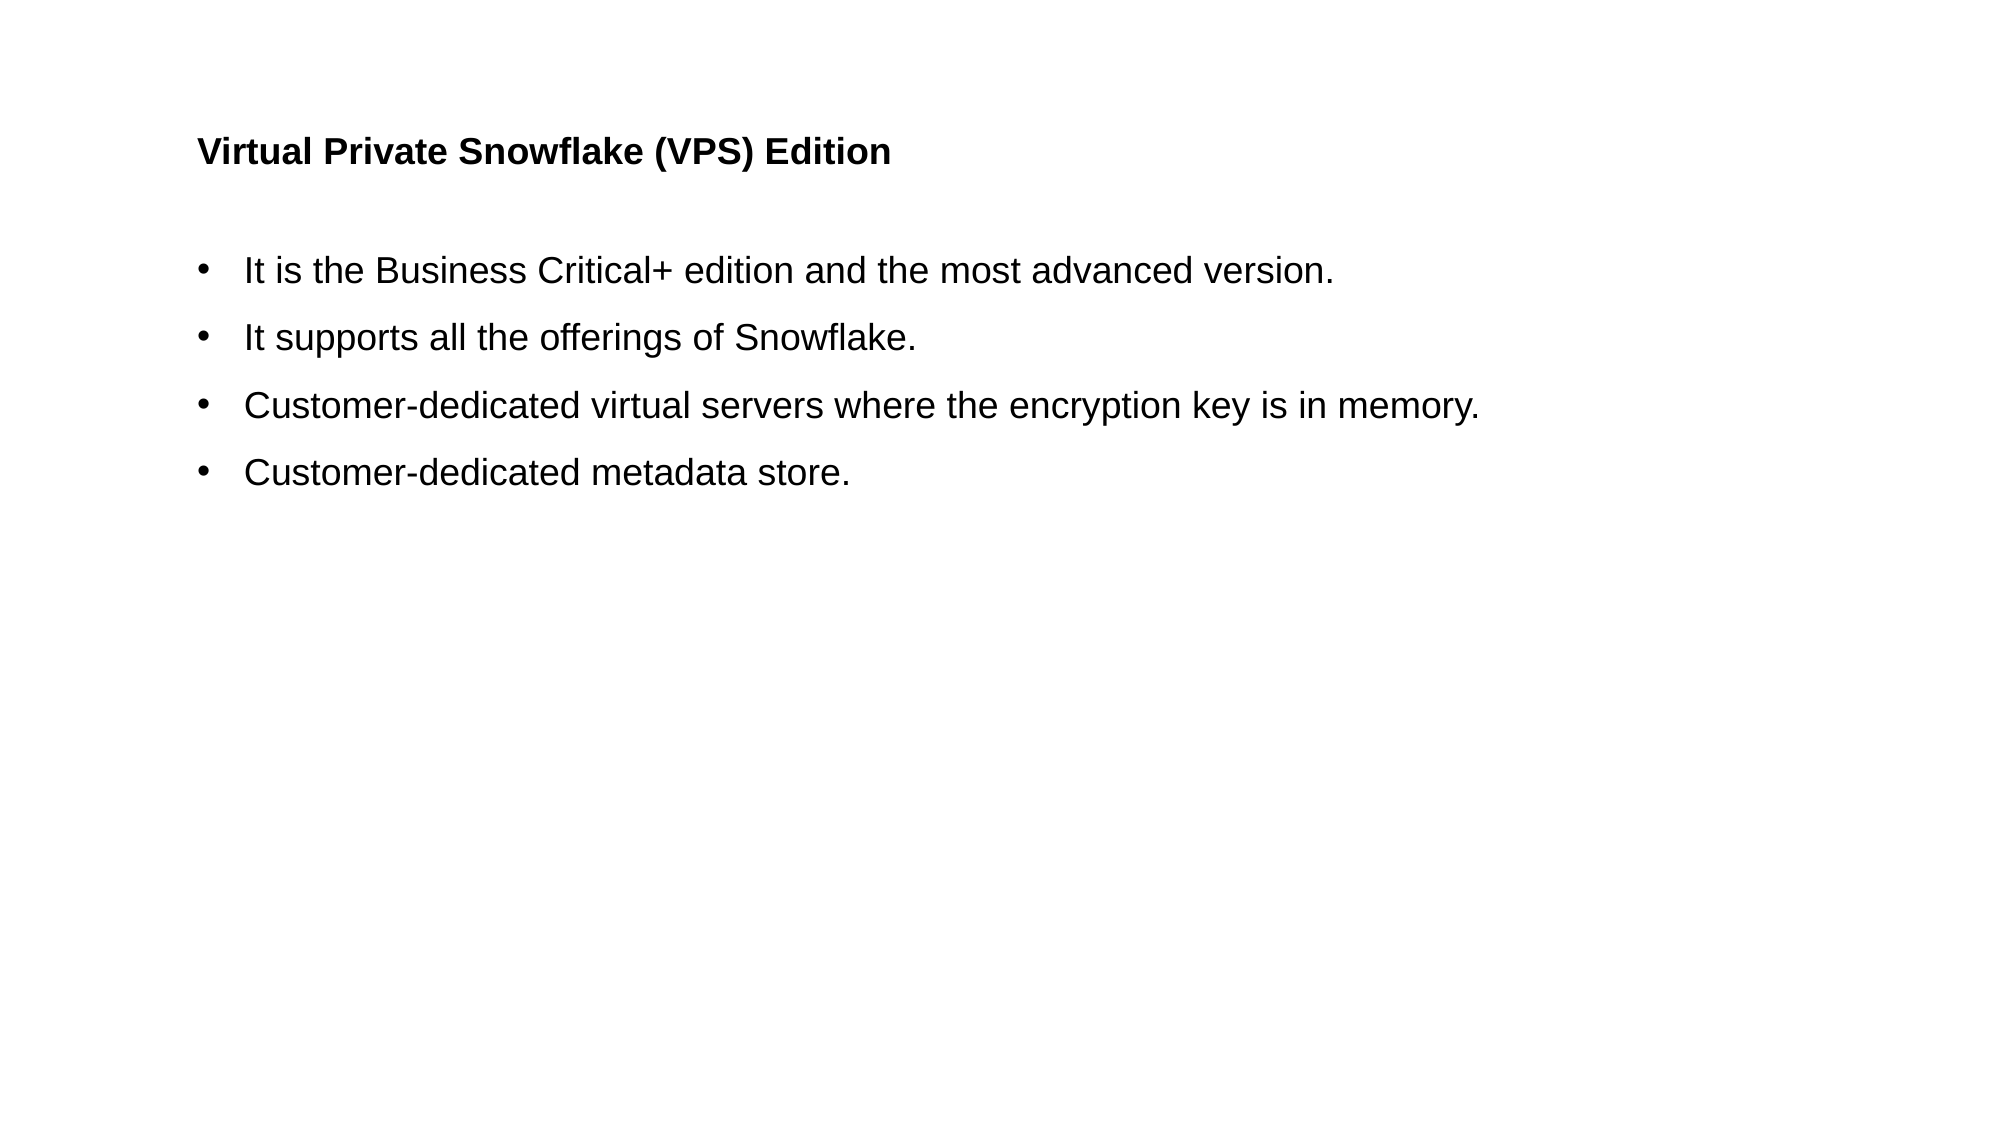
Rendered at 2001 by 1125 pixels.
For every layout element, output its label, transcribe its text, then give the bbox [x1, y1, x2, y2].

text_box It is the Business Critical+ edition and the most advanced version. It supports all the offerings of Snowflake. Customer-dedicated virtual servers where the encryption key is in memory. Customer-dedicated metadata store. [182, 215, 1779, 501]
text_box Virtual Private Snowflake (VPS) Edition [182, 119, 1183, 180]
